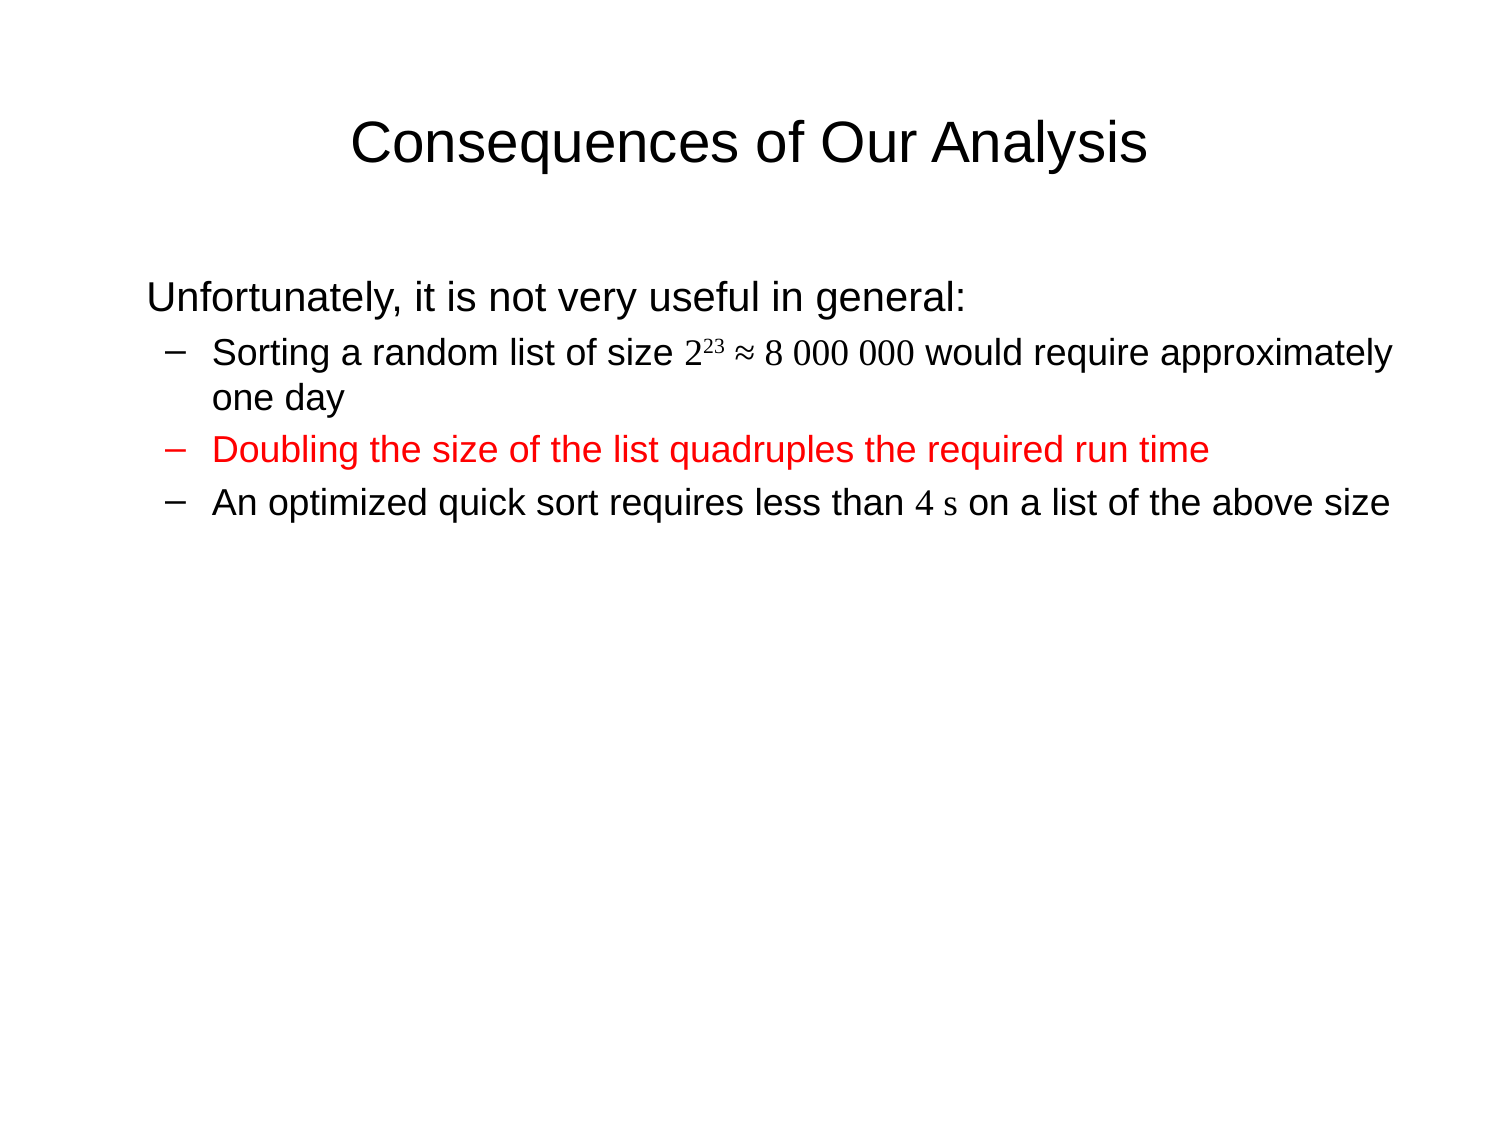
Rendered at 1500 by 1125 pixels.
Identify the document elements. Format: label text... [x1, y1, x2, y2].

list Unfortunately, it is not very useful in general: Sorting a random list of size 223 ≈ 8 000 000 would require approximately one day Doubling the size of the list quadruples the required run time An optimized quick sort requires less than 4 s on a list of the above size [74, 262, 1426, 1006]
title Consequences of Our Analysis [74, 44, 1426, 233]
